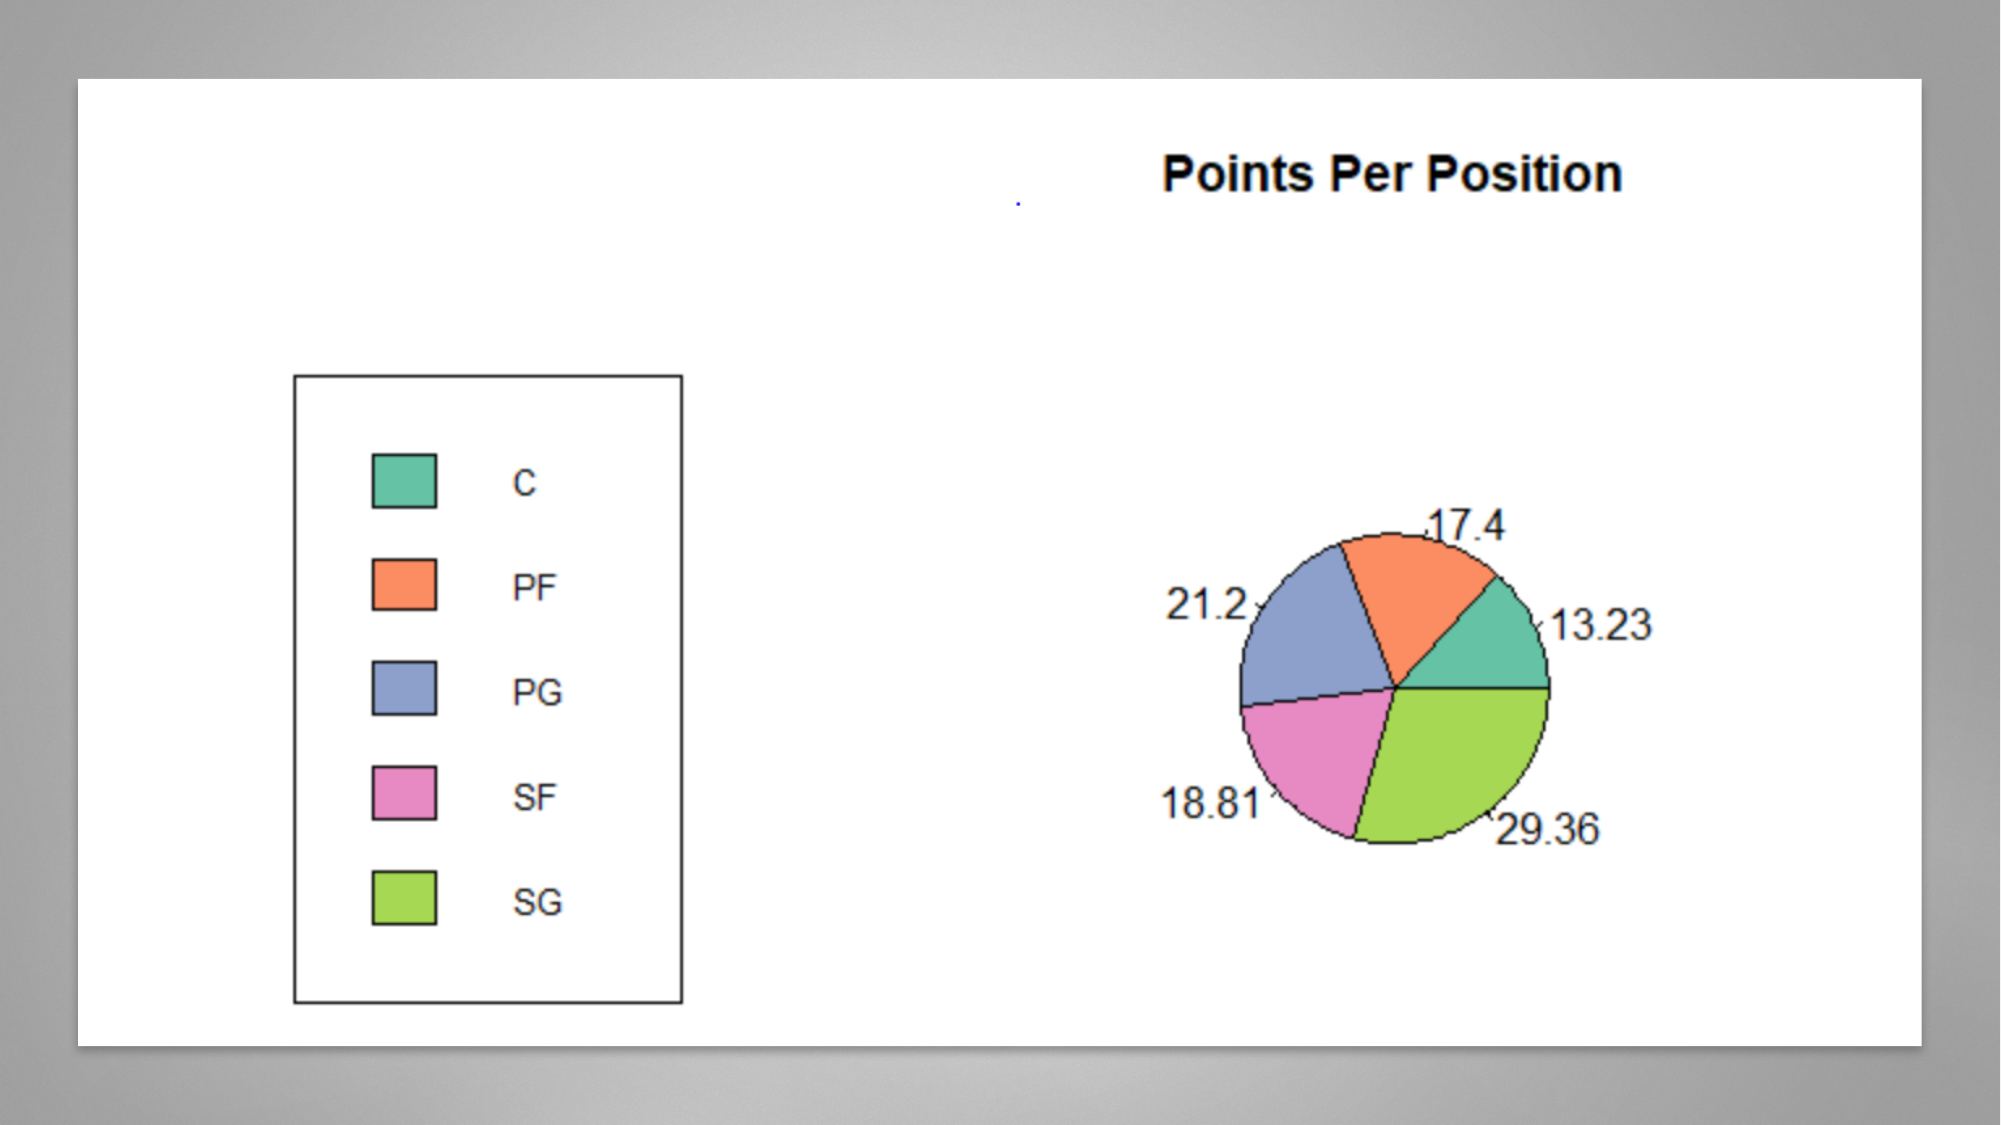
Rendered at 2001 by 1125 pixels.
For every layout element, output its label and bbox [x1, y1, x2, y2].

picture [256, 105, 1744, 1020]
text_box [0, 0, 2000, 1125]
text_box [77, 77, 1923, 1048]
